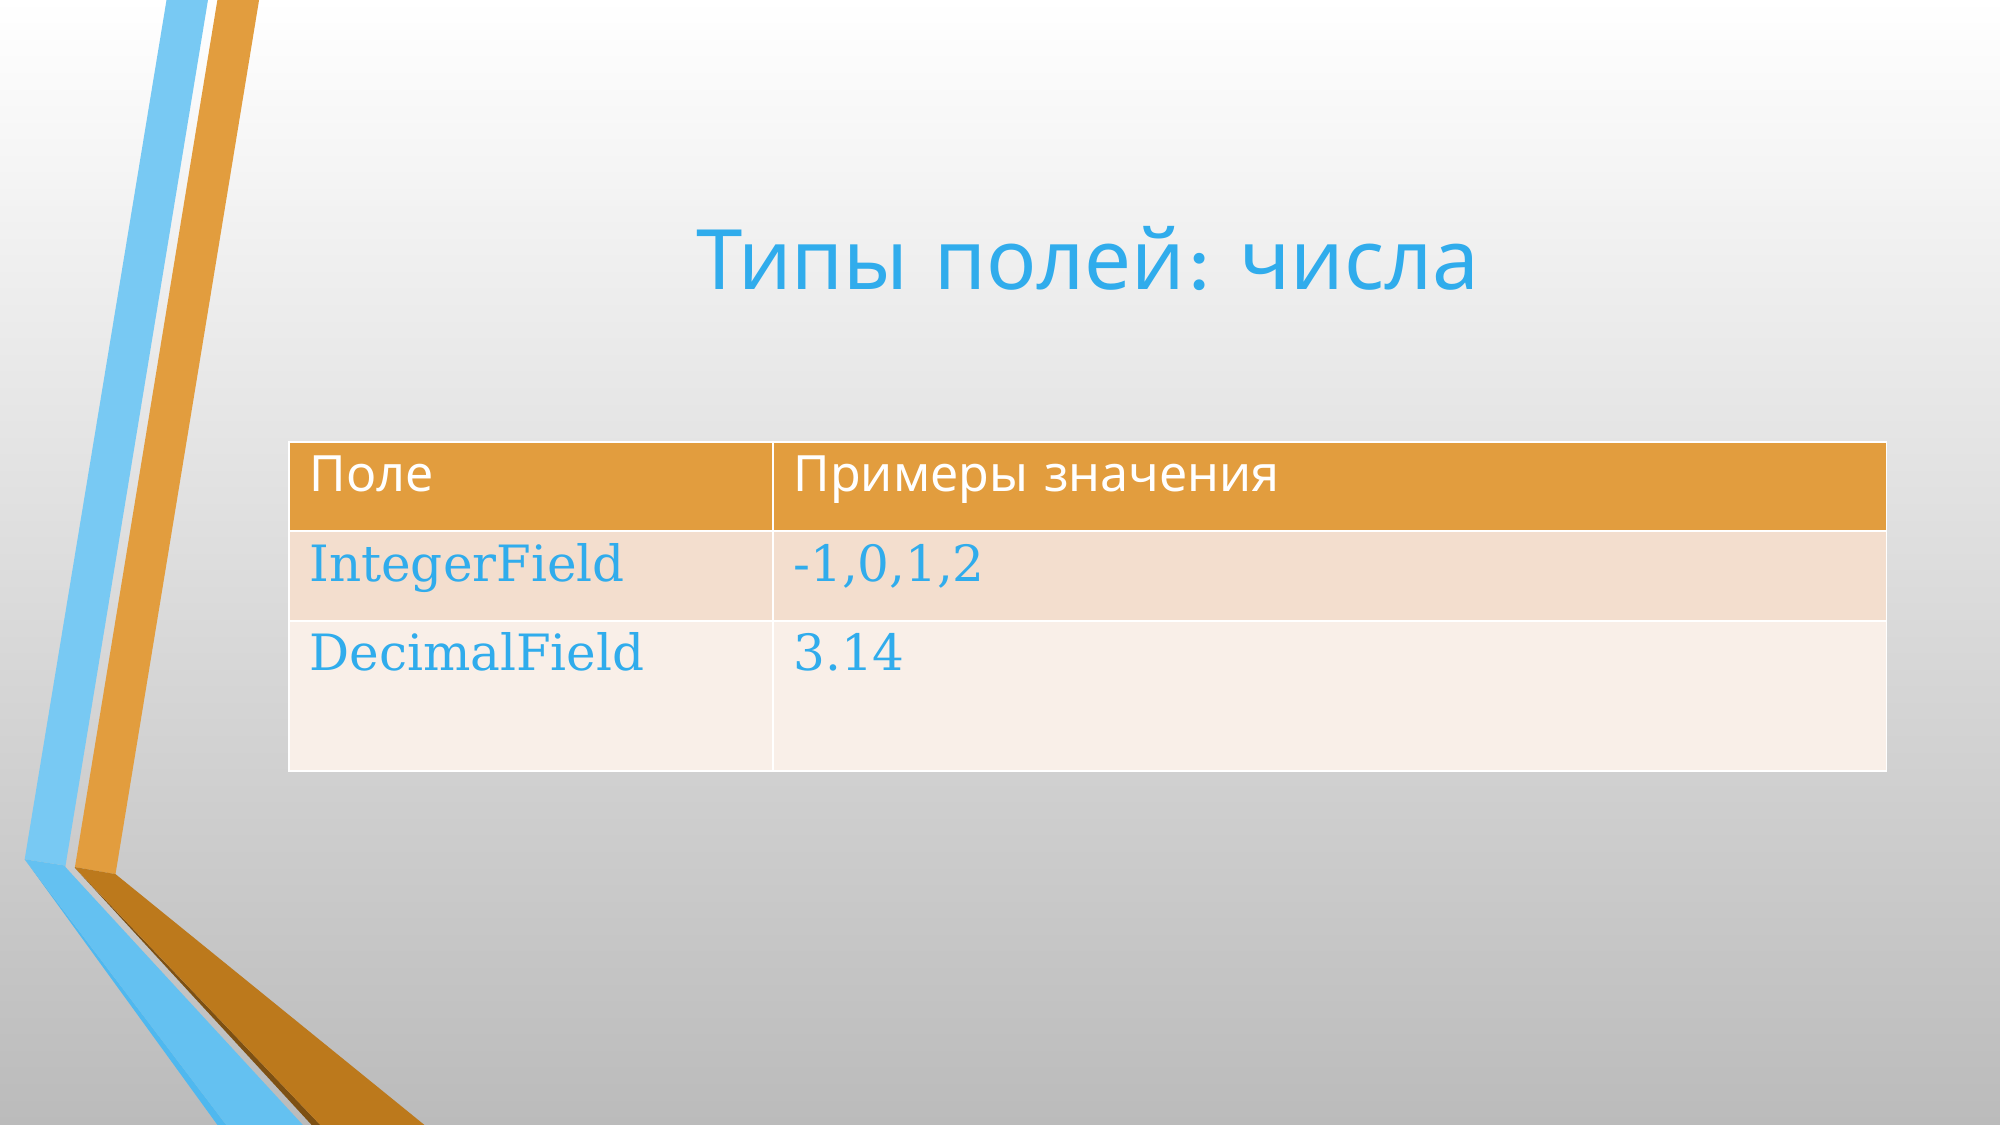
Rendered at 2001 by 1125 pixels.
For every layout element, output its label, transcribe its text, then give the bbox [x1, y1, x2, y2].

table_cell DecimalField [290, 622, 772, 770]
table_cell IntegerField [290, 532, 772, 620]
table_header Примеры значения [774, 443, 1886, 530]
table_cell 3.14 [774, 622, 1886, 770]
table_cell -1,0,1,2 [774, 532, 1886, 620]
title Типы полей: числа [288, 112, 1887, 400]
table_header Поле [290, 443, 772, 530]
